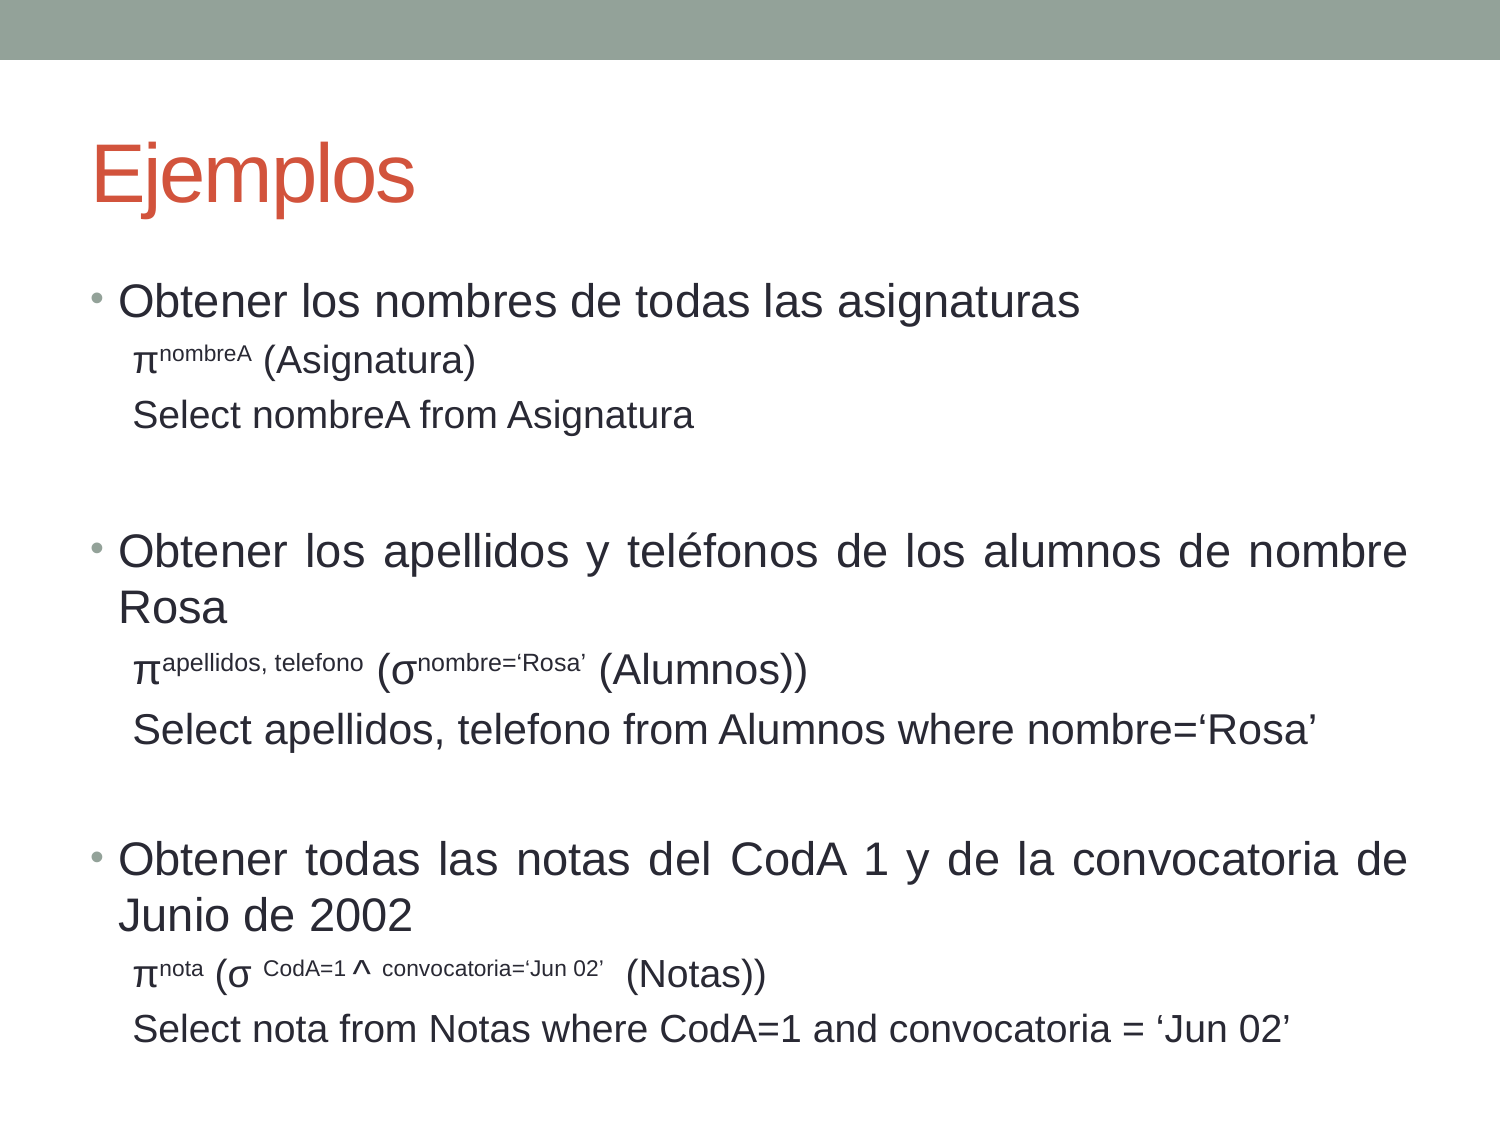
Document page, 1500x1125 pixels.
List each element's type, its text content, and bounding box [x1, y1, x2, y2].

title Ejemplos [75, 87, 1425, 250]
list Obtener los nombres de todas las asignaturas πnombreA (Asignatura) Select nombreA from Asignatura Obtener los apellidos y teléfonos de los alumnos de nombre Rosa πapellidos, telefono (σnombre=‘Rosa’ (Alumnos)) Select apellidos, telefono from Alumnos where nombre=‘Rosa’ Obtener todas las notas del CodA 1 y de la convocatoria de Junio de 2002 πnota (σ CodA=1 ^ convocatoria=‘Jun 02’ (Notas)) Select nota from Notas where CodA=1 and convocatoria = ‘Jun 02’ [75, 262, 1425, 1063]
